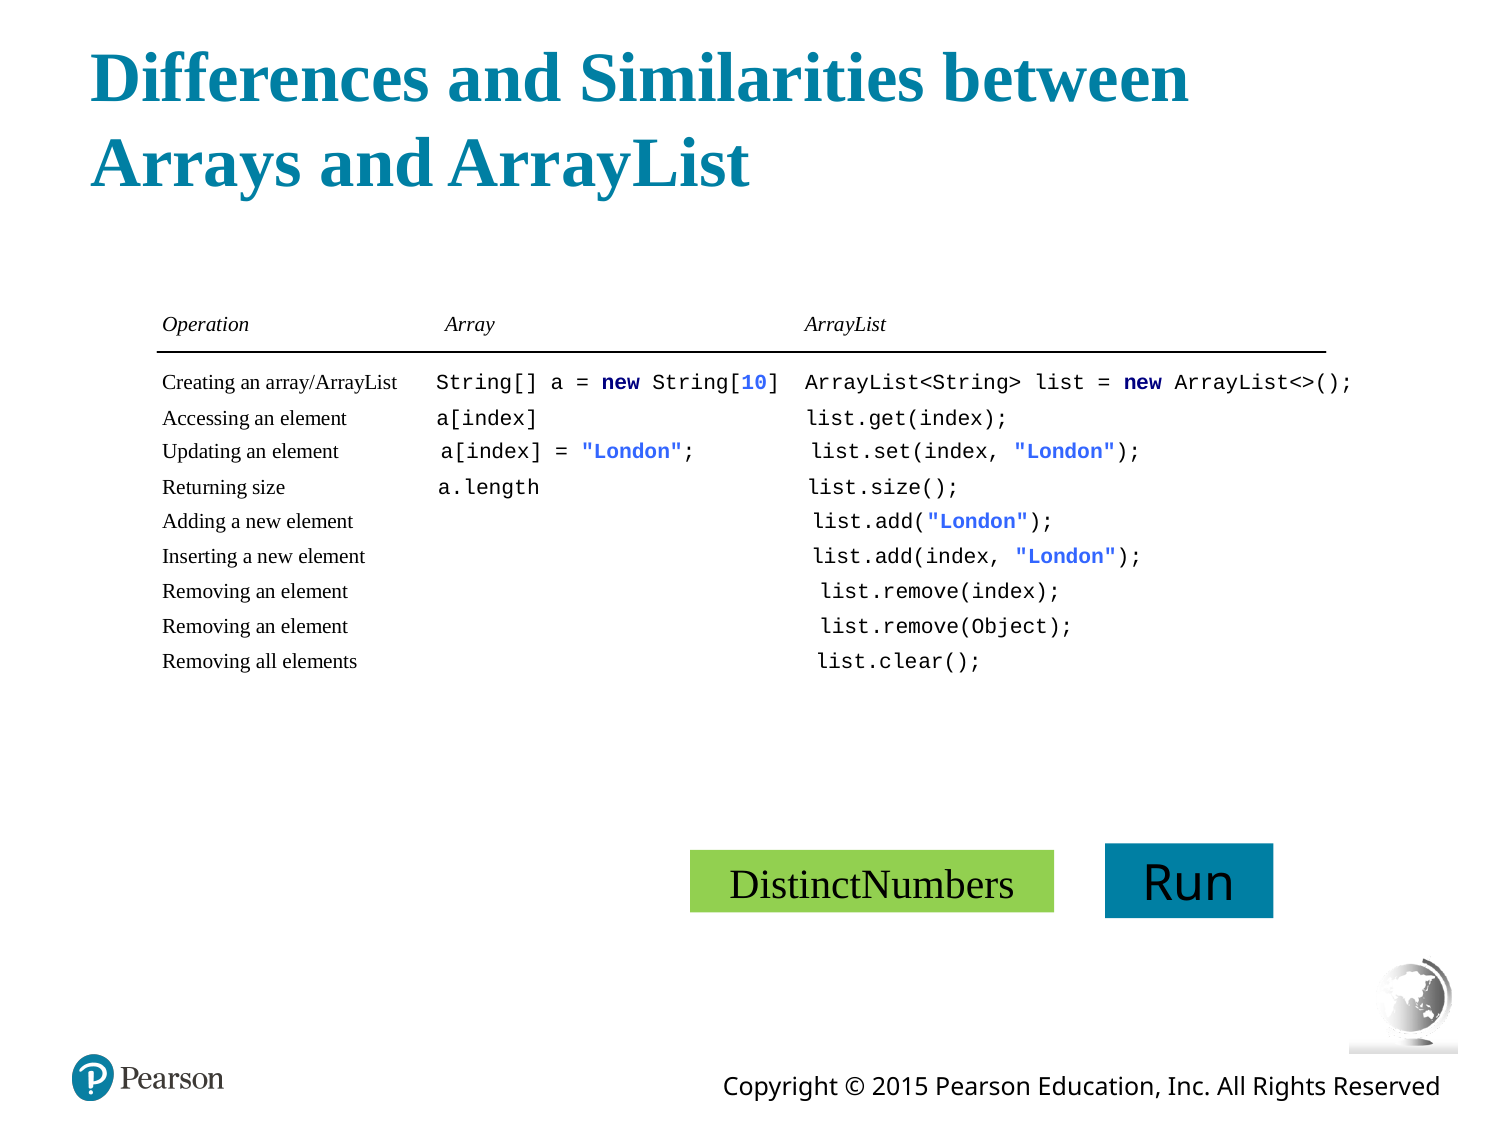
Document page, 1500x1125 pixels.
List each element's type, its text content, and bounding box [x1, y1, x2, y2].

title Differences and Similarities between Arrays and ArrayList [75, 35, 1425, 216]
picture [98, 1054, 224, 1101]
picture [72, 1087, 83, 1101]
picture [125, 287, 1375, 727]
picture [72, 1054, 88, 1070]
picture [80, 1063, 106, 1088]
text_box DistinctNumbers [690, 849, 1055, 913]
picture [1349, 955, 1458, 1054]
text_box Run [1105, 843, 1274, 919]
